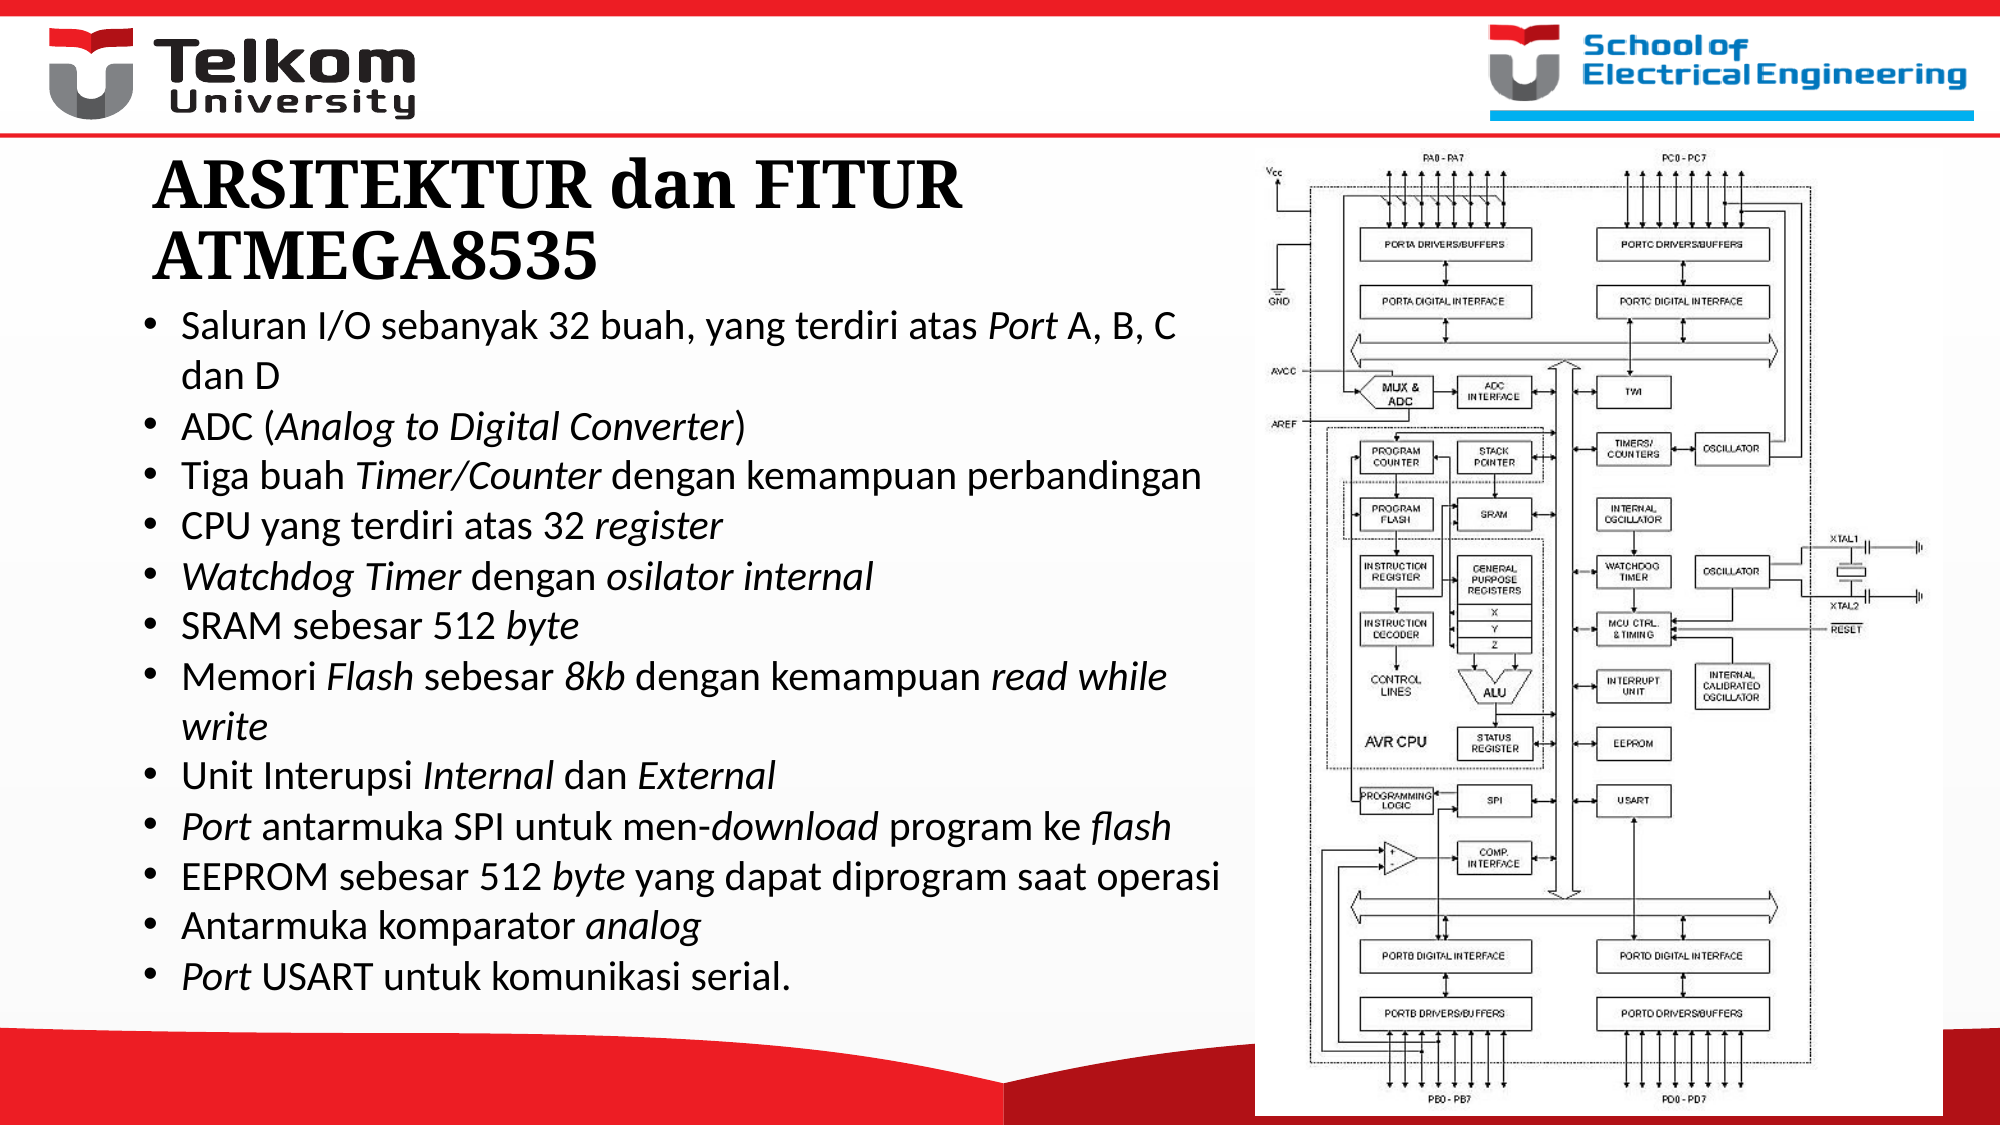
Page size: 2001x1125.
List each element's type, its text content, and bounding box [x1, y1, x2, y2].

title ARSITEKTUR dan FITUR ATMEGA8535 [137, 192, 1255, 253]
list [1255, 148, 1943, 1116]
picture [1479, 24, 1974, 121]
text_box Saluran I/O sebanyak 32 buah, yang terdiri atas Port A, B, C dan D ADC (Analog to Digital Converter) Tiga buah Timer/Counter dengan kemampuan perbandingan CPU yang terdiri atas 32 register Watchdog Timer dengan osilator internal SRAM sebesar 512 byte Memori Flash sebesar 8kb dengan kemampuan read while write Unit Interupsi Internal dan External Port antarmuka SPI untuk men-download program ke flash EEPROM sebesar 512 byte yang dapat diprogram saat operasi Antarmuka komparator analog Port USART untuk komunikasi serial. [128, 290, 1255, 1006]
